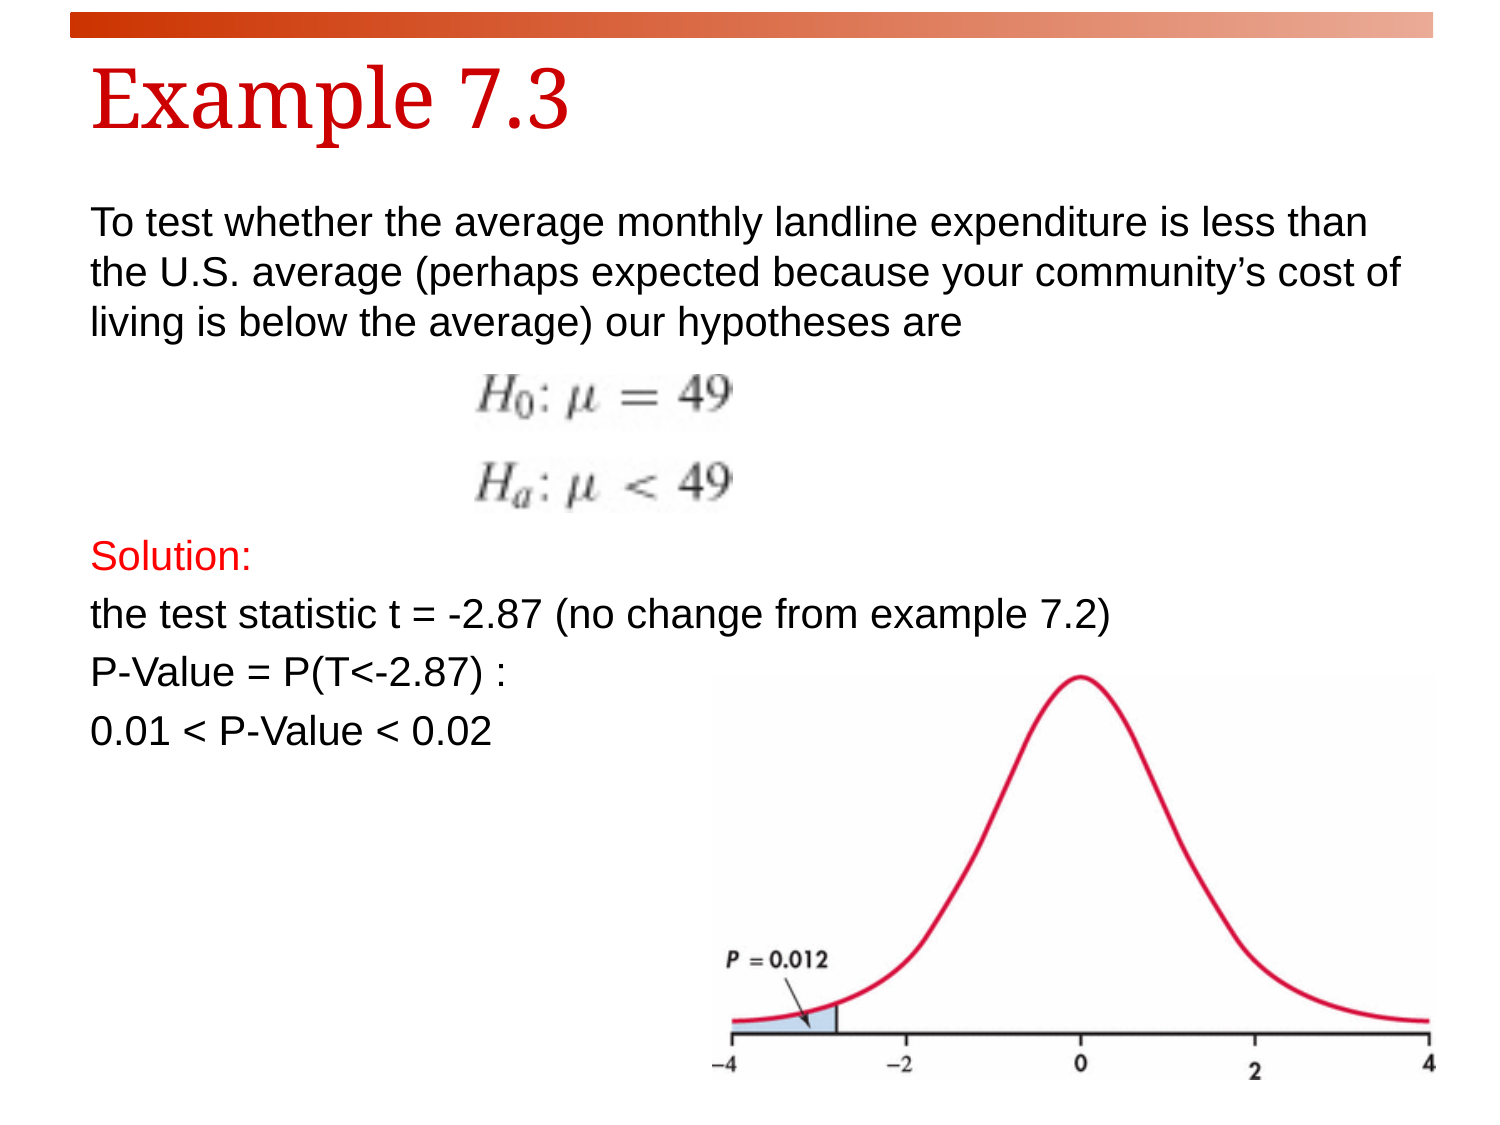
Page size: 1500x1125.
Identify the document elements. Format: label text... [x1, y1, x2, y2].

picture [474, 374, 733, 513]
picture [712, 674, 1436, 1080]
title Example 7.3 [75, 37, 1425, 163]
list To test whether the average monthly landline expenditure is less than the U.S. average (perhaps expected because your community’s cost of living is below the average) our hypotheses are Solution: the test statistic t = -2.87 (no change from example 7.2) P-Value = P(T<-2.87) : 0.01 < P-Value < 0.02 [75, 187, 1425, 1088]
